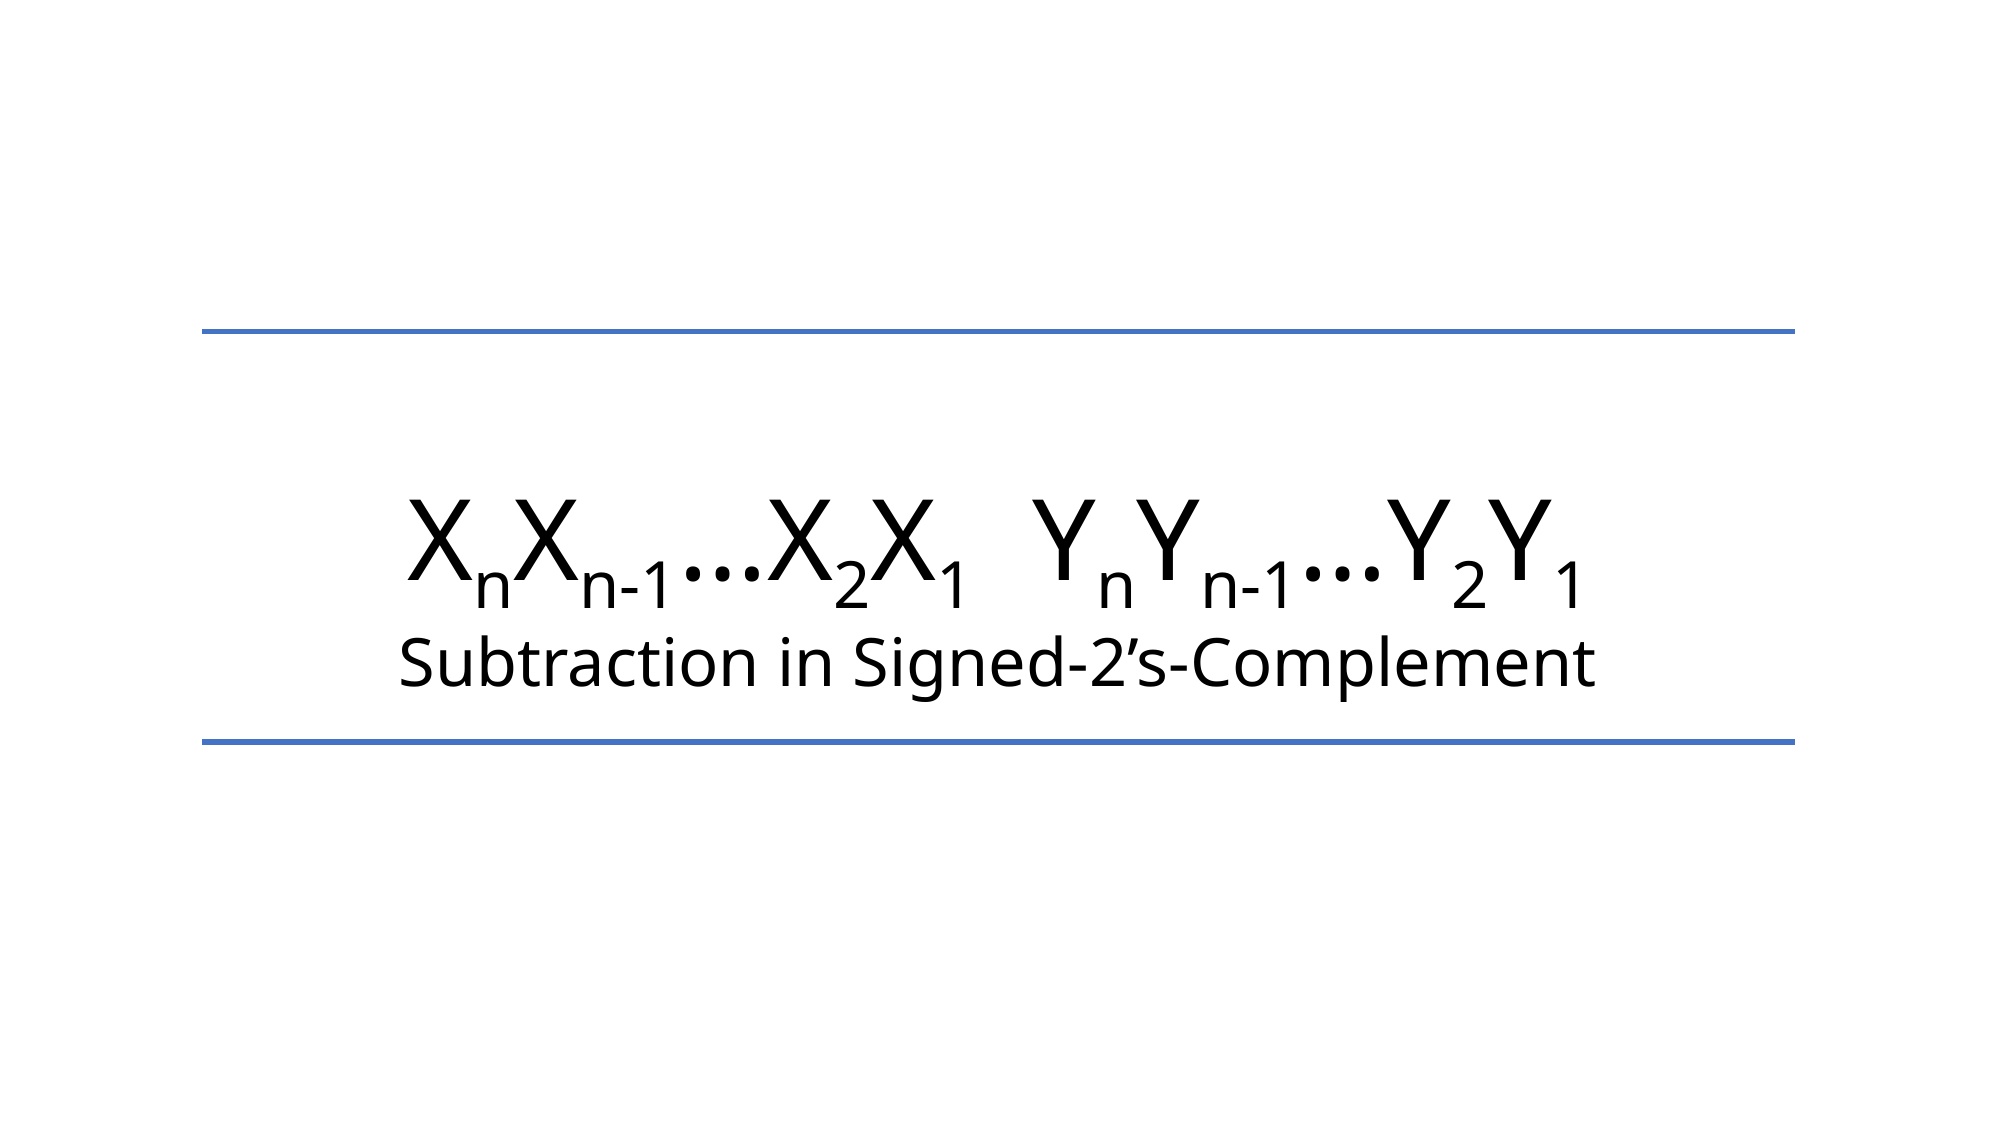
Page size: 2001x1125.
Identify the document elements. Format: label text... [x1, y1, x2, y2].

text_box Subtraction in Signed-2’s-Complement [202, 612, 1795, 707]
